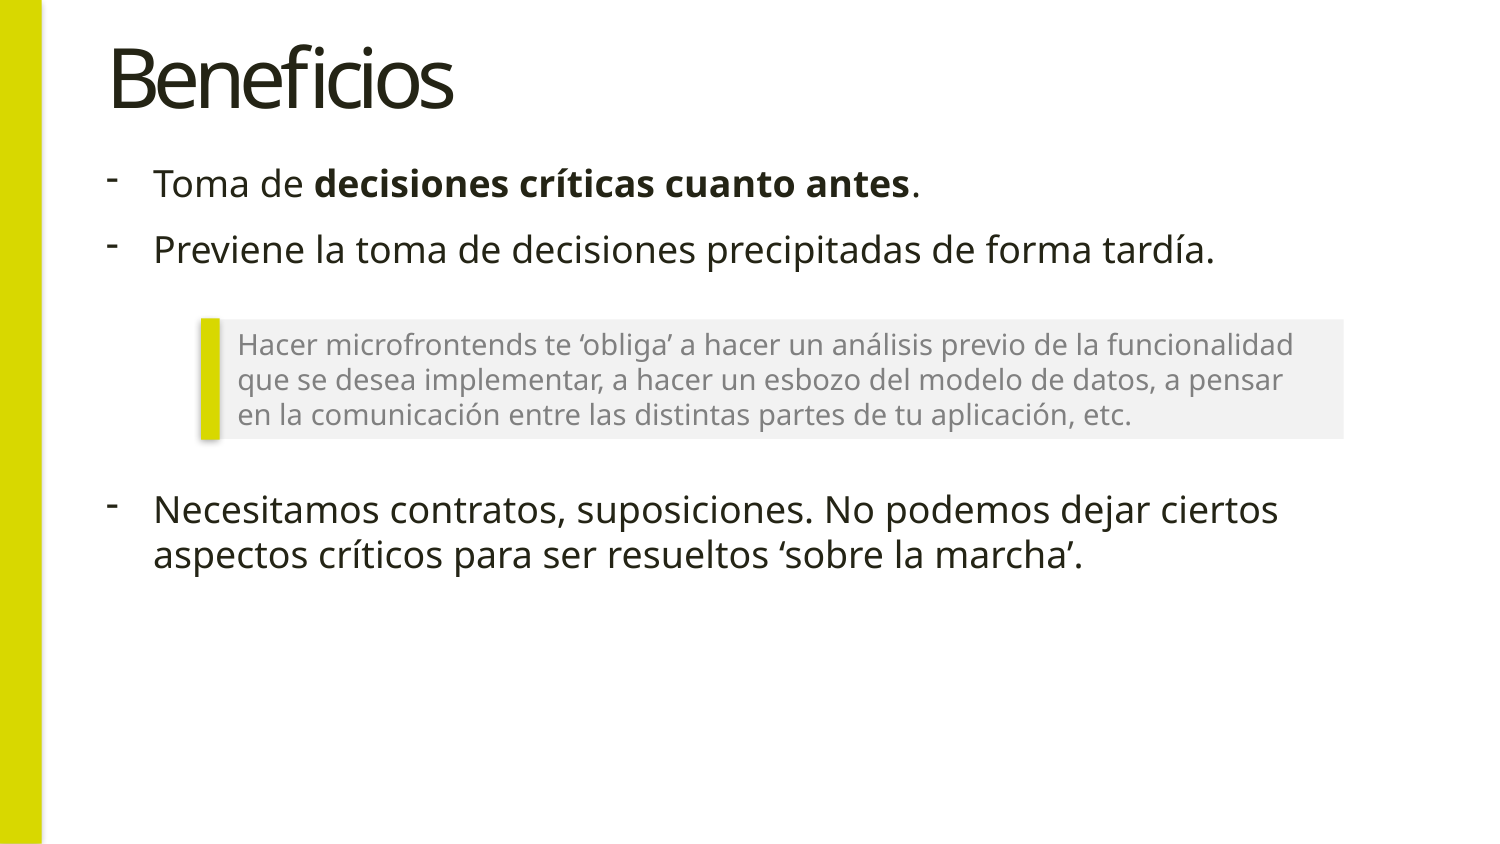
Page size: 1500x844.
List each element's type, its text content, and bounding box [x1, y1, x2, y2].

text_box Hacer microfrontends te ‘obliga’ a hacer un análisis previo de la funcionalidad que se desea implementar, a hacer un esbozo del modelo de datos, a pensar en la comunicación entre las distintas partes de tu aplicación, etc. [222, 319, 1344, 439]
title Beneficios [106, 0, 1459, 133]
text_box Necesitamos contratos, suposiciones. No podemos dejar ciertos aspectos críticos para ser resueltos ‘sobre la marcha’. [106, 478, 1459, 584]
text_box [200, 318, 220, 440]
text_box Toma de decisiones críticas cuanto antes. [106, 152, 1459, 212]
text_box [0, 0, 42, 844]
text_box Previene la toma de decisiones precipitadas de forma tardía. [106, 218, 1459, 279]
